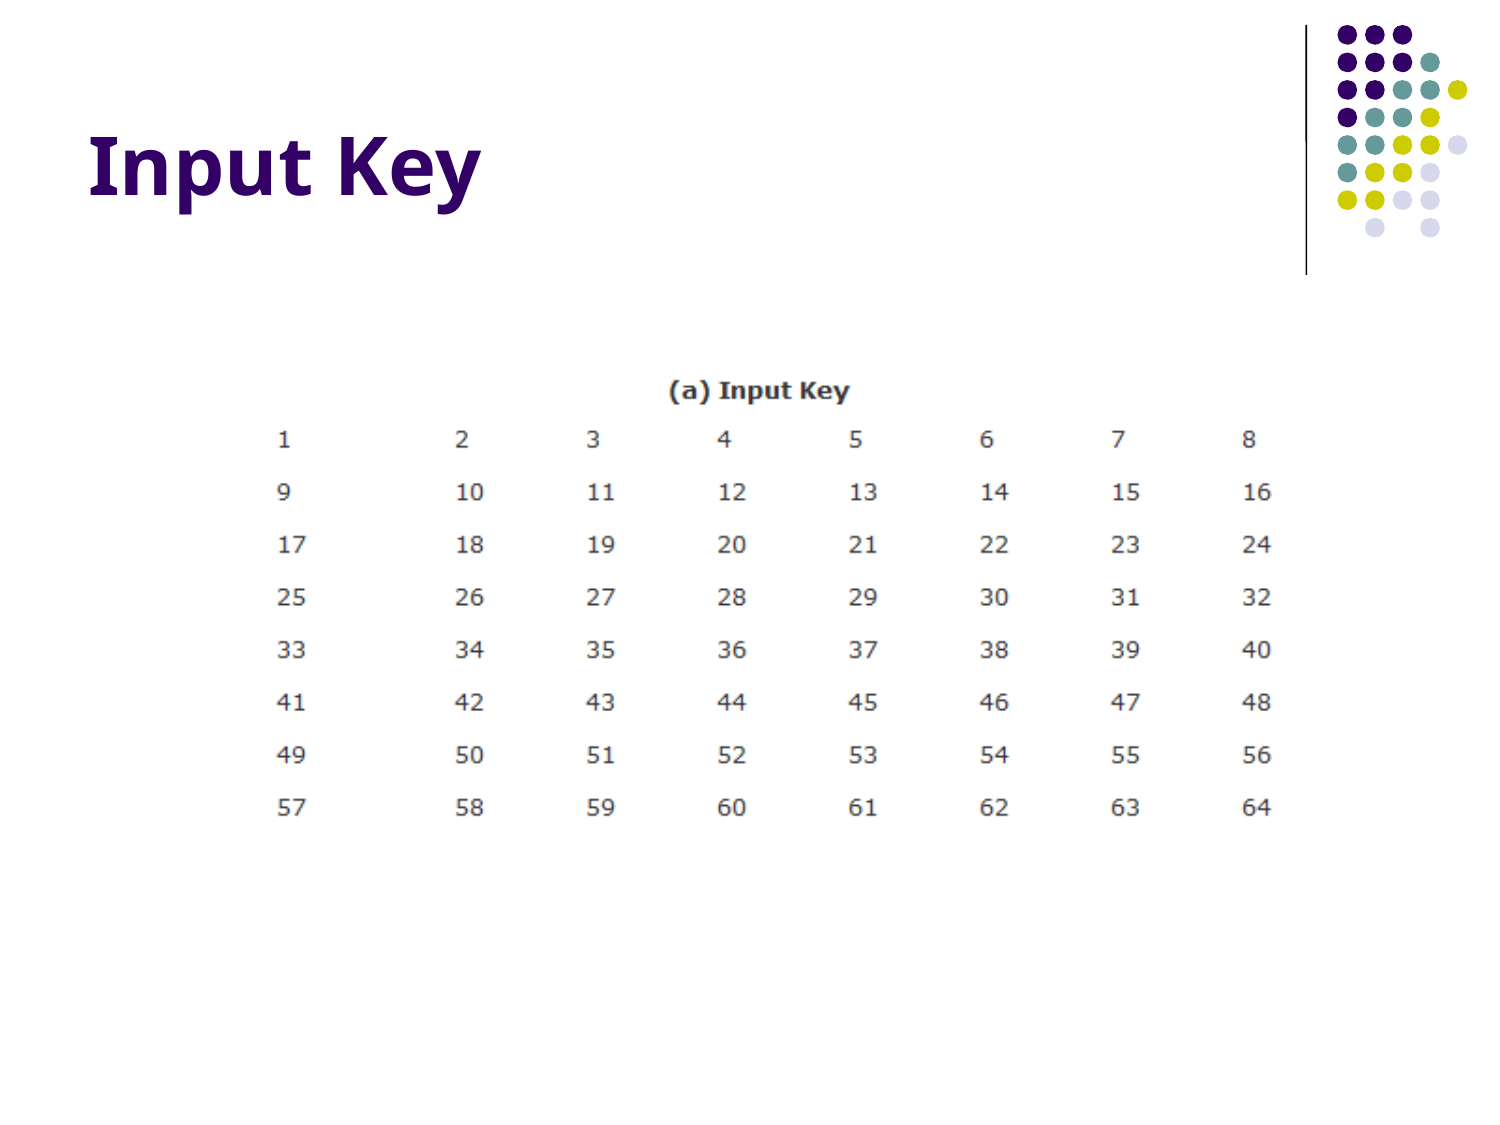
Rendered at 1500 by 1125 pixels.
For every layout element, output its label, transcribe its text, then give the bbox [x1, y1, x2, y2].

title Input Key [88, 68, 1368, 258]
picture [182, 373, 1302, 835]
